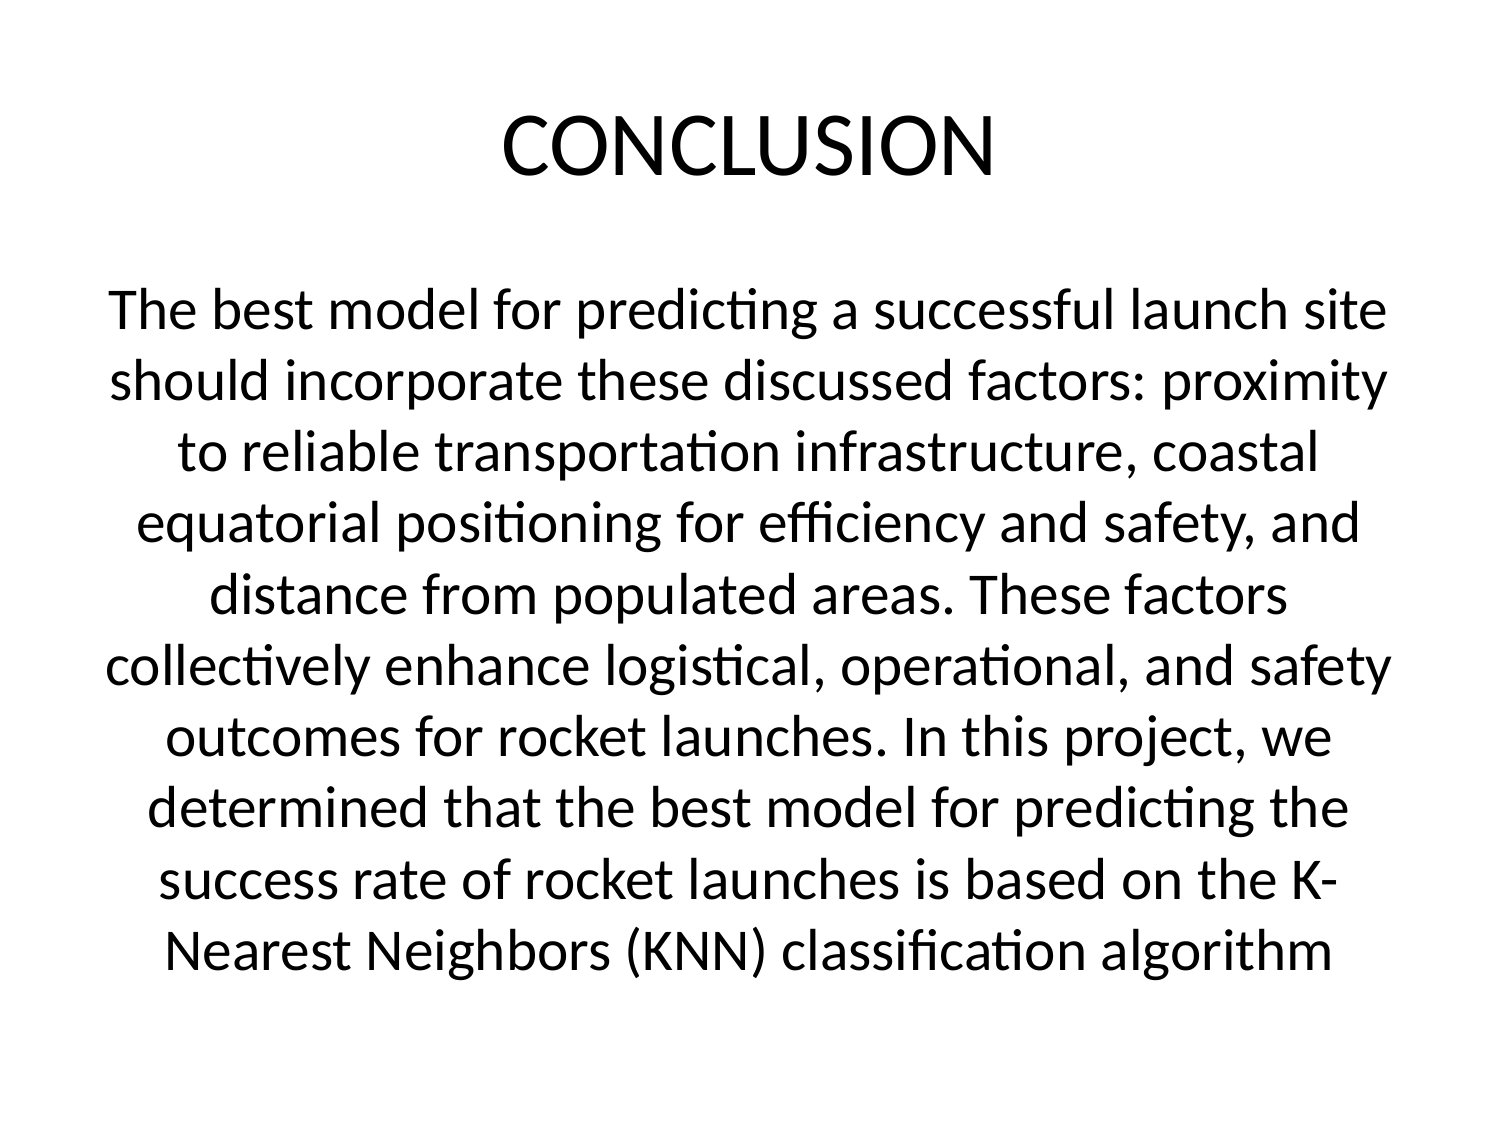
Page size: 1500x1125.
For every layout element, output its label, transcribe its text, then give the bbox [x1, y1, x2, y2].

list The best model for predicting a successful launch site should incorporate these discussed factors: proximity to reliable transportation infrastructure, coastal equatorial positioning for efficiency and safety, and distance from populated areas. These factors collectively enhance logistical, operational, and safety outcomes for rocket launches. In this project, we determined that the best model for predicting the success rate of rocket launches is based on the K-Nearest Neighbors (KNN) classification algorithm [75, 262, 1425, 1005]
title CONCLUSION [75, 45, 1425, 233]
